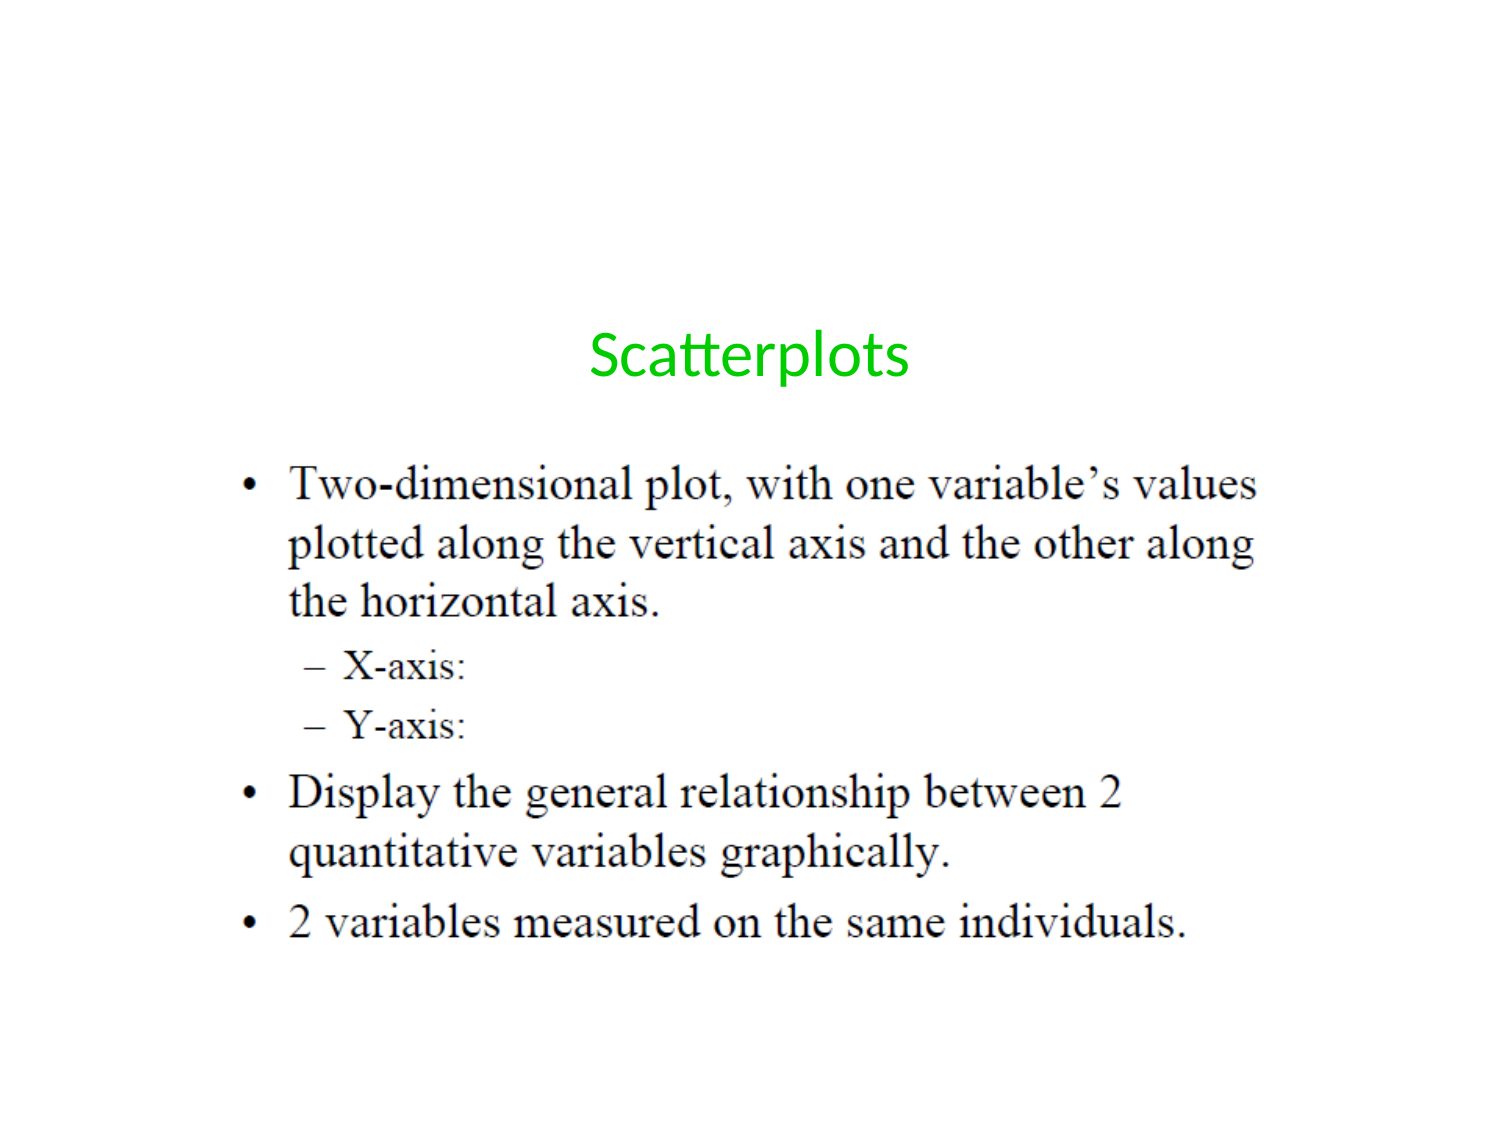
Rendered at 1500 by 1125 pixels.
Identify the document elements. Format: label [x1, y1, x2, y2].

picture [212, 274, 1313, 1033]
